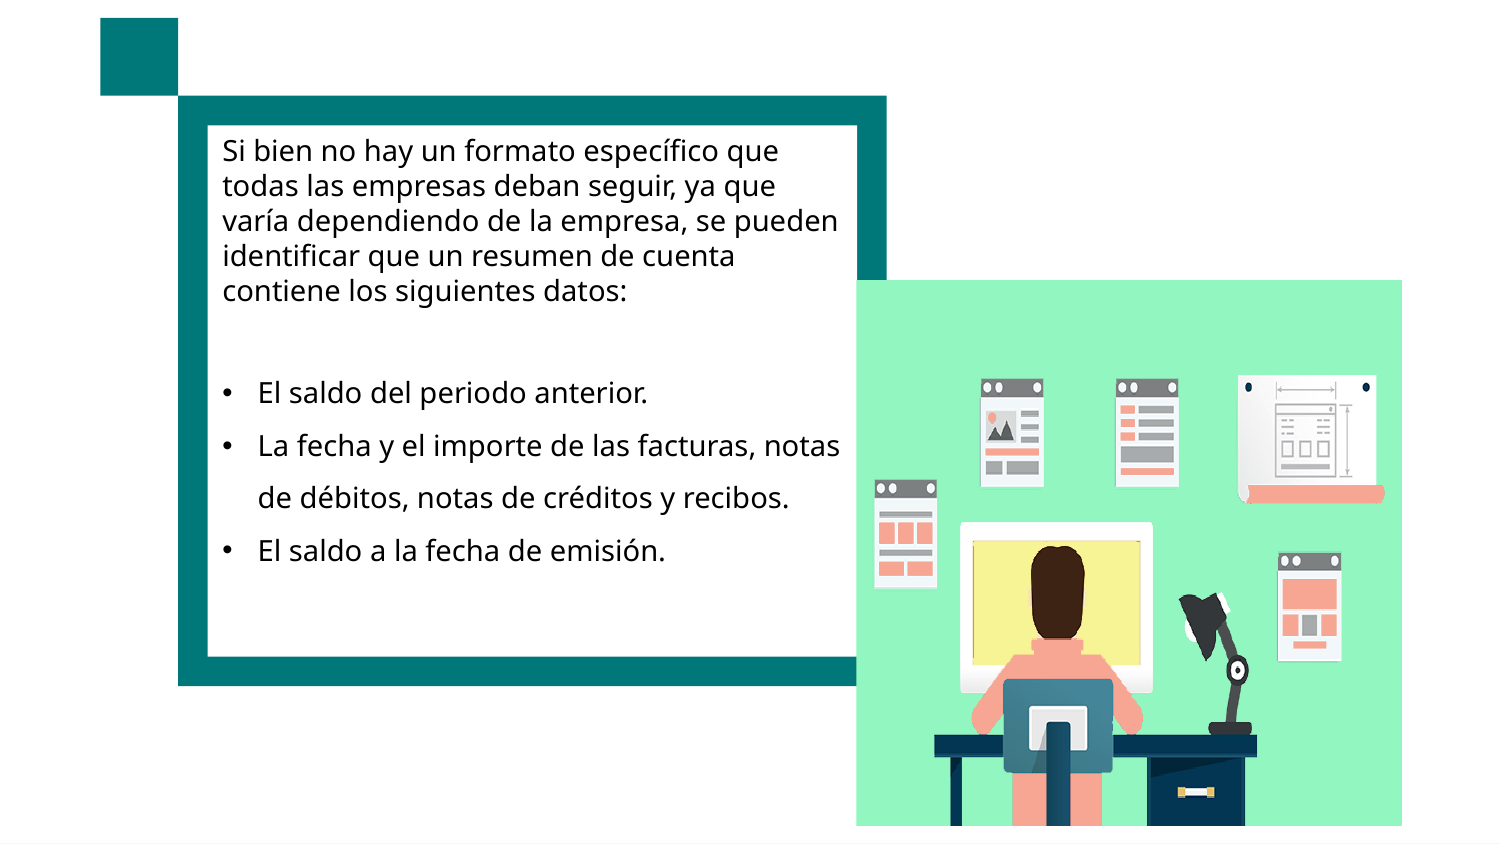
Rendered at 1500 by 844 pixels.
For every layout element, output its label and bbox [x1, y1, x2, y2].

text_box [177, 95, 887, 687]
text_box [854, 278, 1404, 828]
text_box [98, 16, 180, 98]
